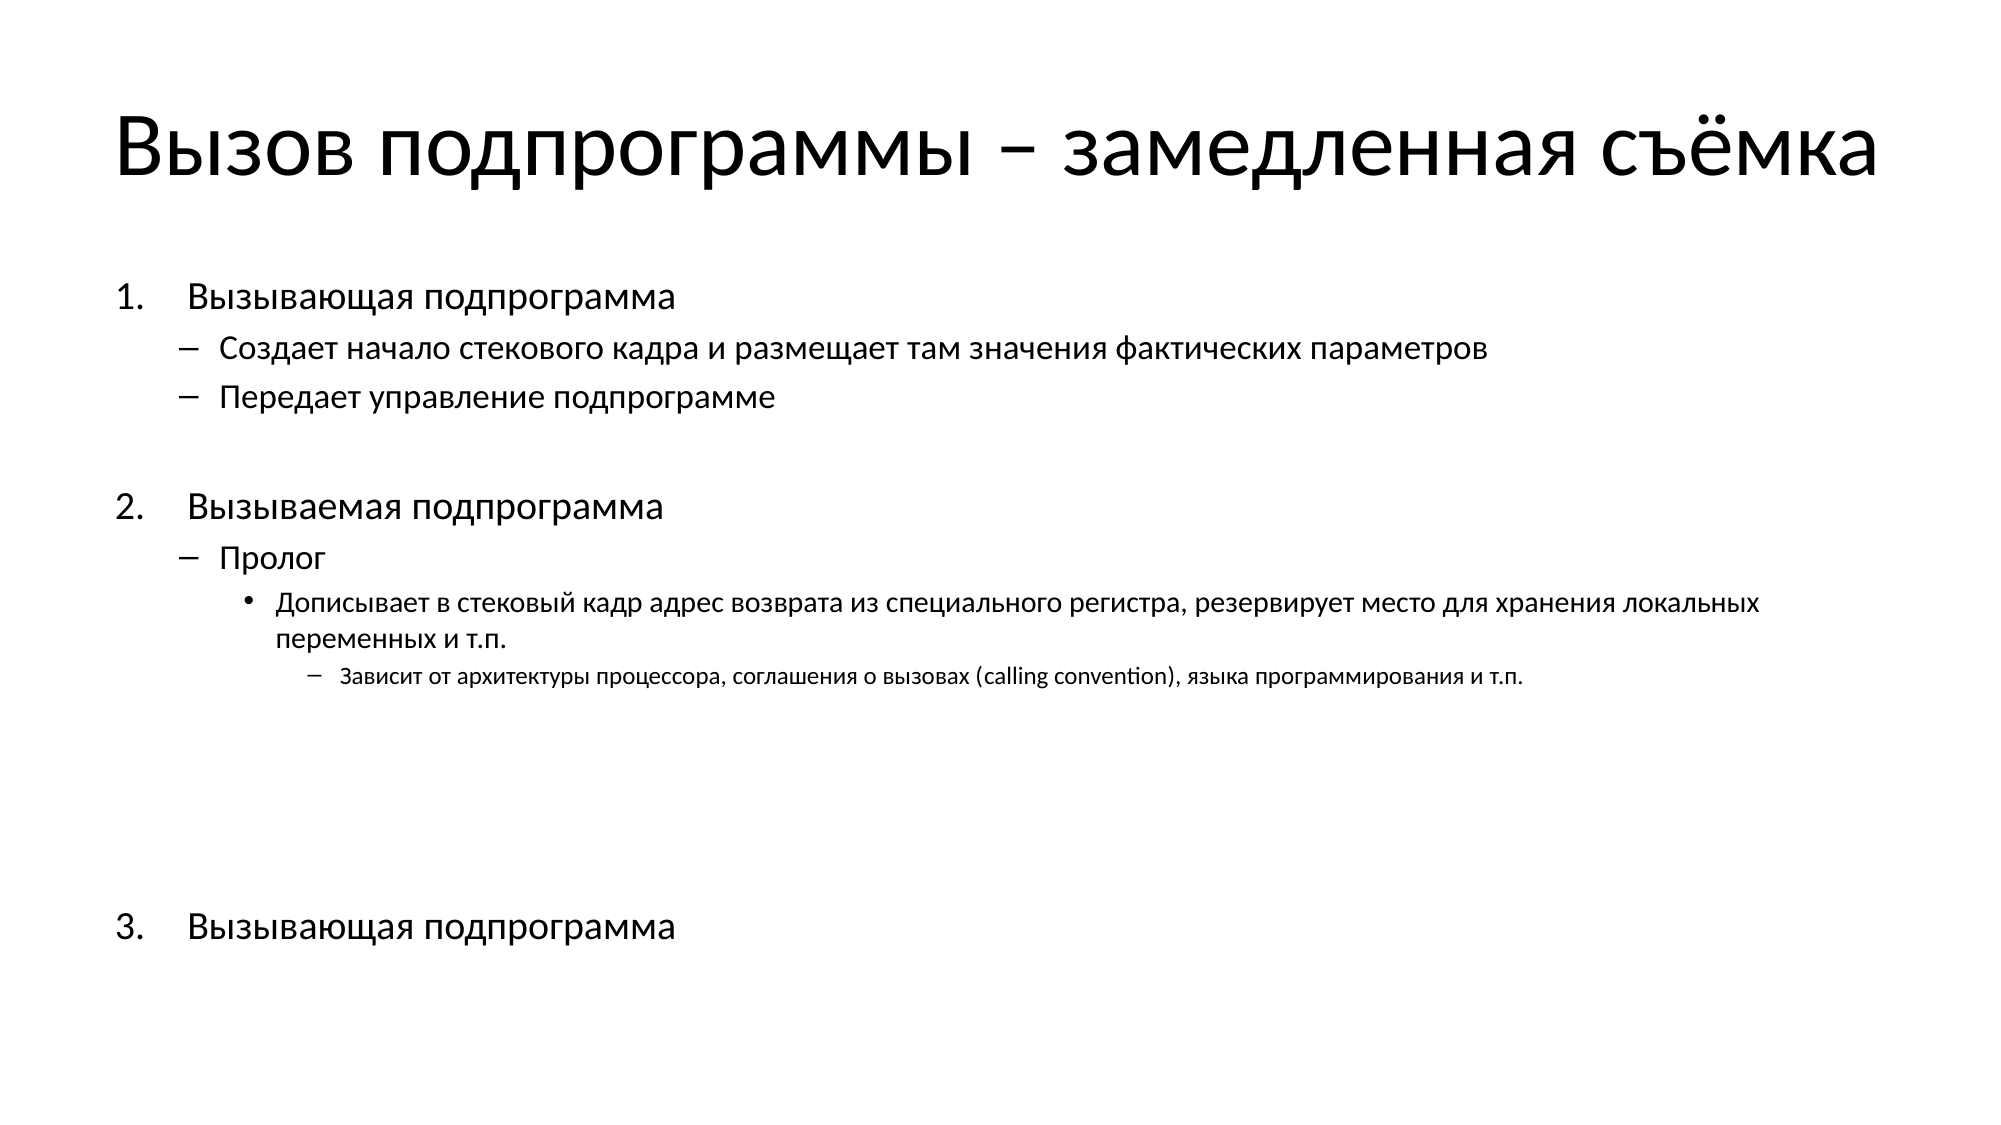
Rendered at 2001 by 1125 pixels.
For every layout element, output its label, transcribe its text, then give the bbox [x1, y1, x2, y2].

list Вызывающая подпрограмма Создает начало стекового кадра и размещает там значения фактических параметров Передает управление подпрограмме Вызываемая подпрограмма Пролог Дописывает в стековый кадр адрес возврата из специального регистра, резервирует место для хранения локальных переменных и т.п. Зависит от архитектуры процессора, соглашения о вызовах (calling convention), языка программирования и т.п. Собственно исполнение подпрограммы Эпилог = Пролог -1 -- действия, обратные к действиям пролога Передает управление вызывающей подпрограмме Вызывающая подпрограмма Уничтожает стековый кадр [99, 262, 1900, 1005]
title Вызов подпрограммы – замедленная съёмка [99, 45, 1900, 233]
